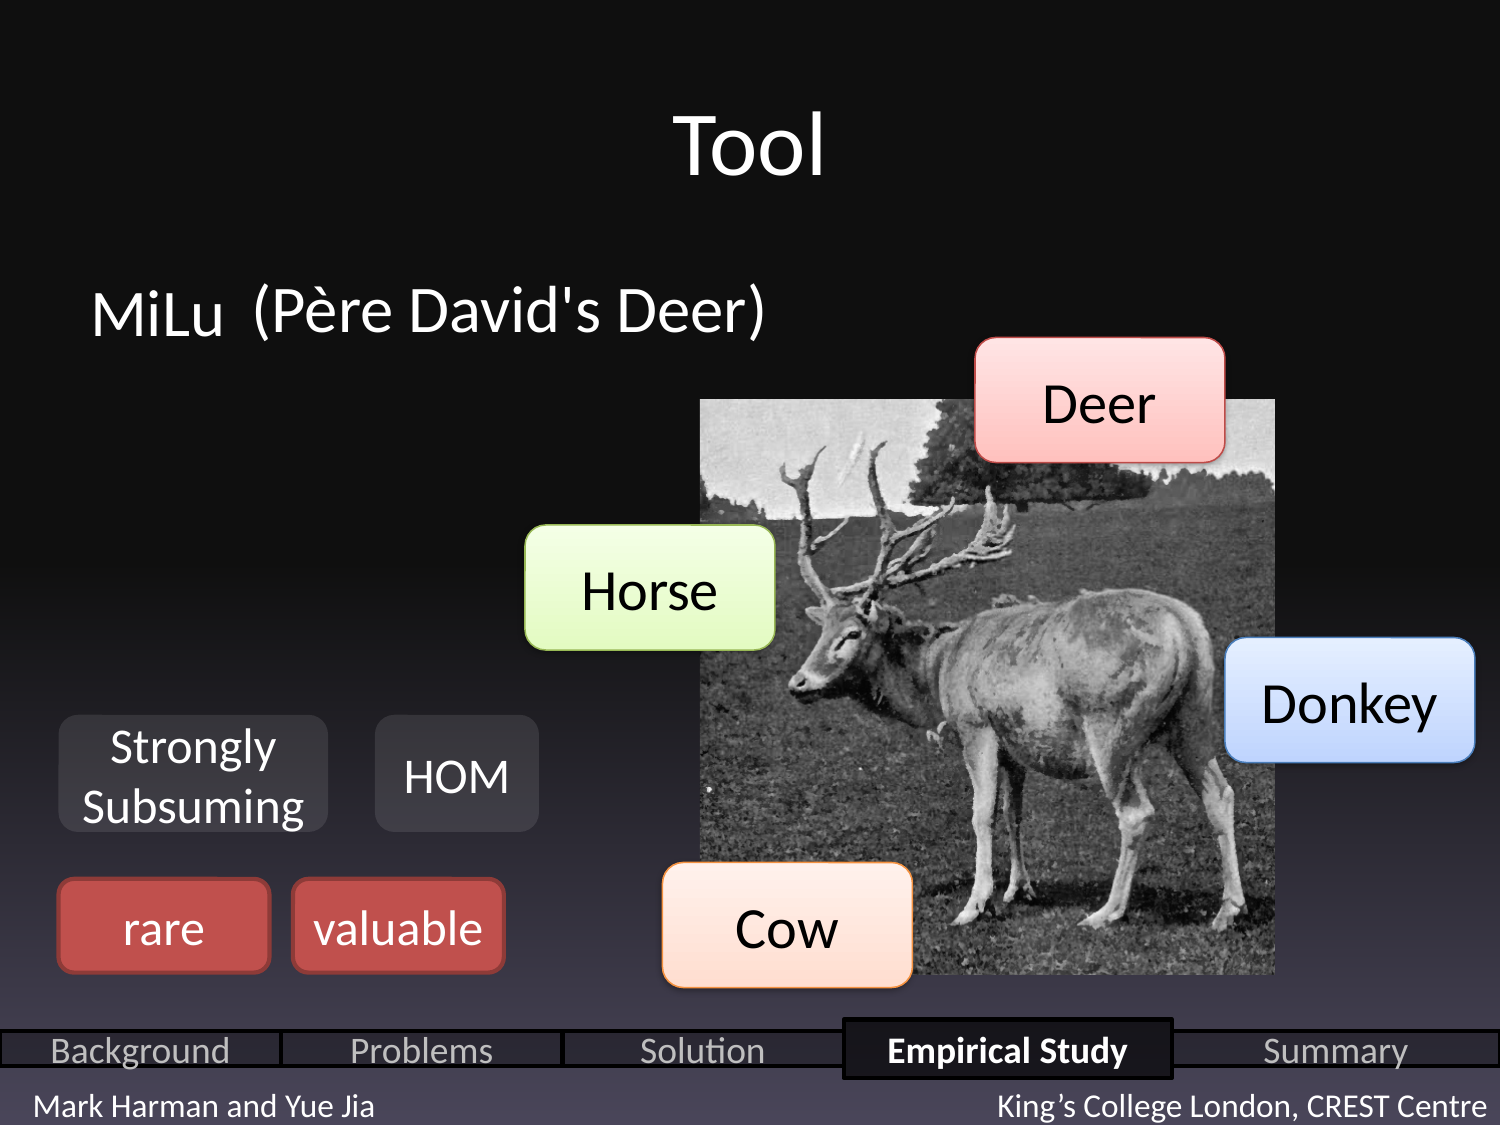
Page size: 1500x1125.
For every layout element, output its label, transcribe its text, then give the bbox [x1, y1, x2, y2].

text_box Summary [1174, 1029, 1500, 1068]
text_box Horse [524, 524, 694, 651]
text_box Solution [560, 1029, 842, 1068]
text_box Mark Harman and Yue Jia King’s College London, CREST Centre [2, 1068, 1500, 1125]
text_box rare [56, 876, 272, 975]
text_box Background [0, 1029, 279, 1068]
picture [699, 399, 1276, 976]
text_box HOM [372, 712, 542, 835]
text_box Cow [661, 861, 903, 989]
text_box (Père David's Deer) [174, 251, 846, 361]
text_box Problems [279, 1029, 560, 1068]
text_box Deer [974, 336, 1226, 398]
text_box Strongly Subsuming [56, 712, 331, 835]
text_box valuable [290, 876, 506, 975]
text_box Empirical Study [842, 1017, 1174, 1080]
title Tool [75, 45, 1425, 233]
text_box Donkey [1279, 636, 1476, 764]
list MiLu [75, 262, 1425, 1005]
